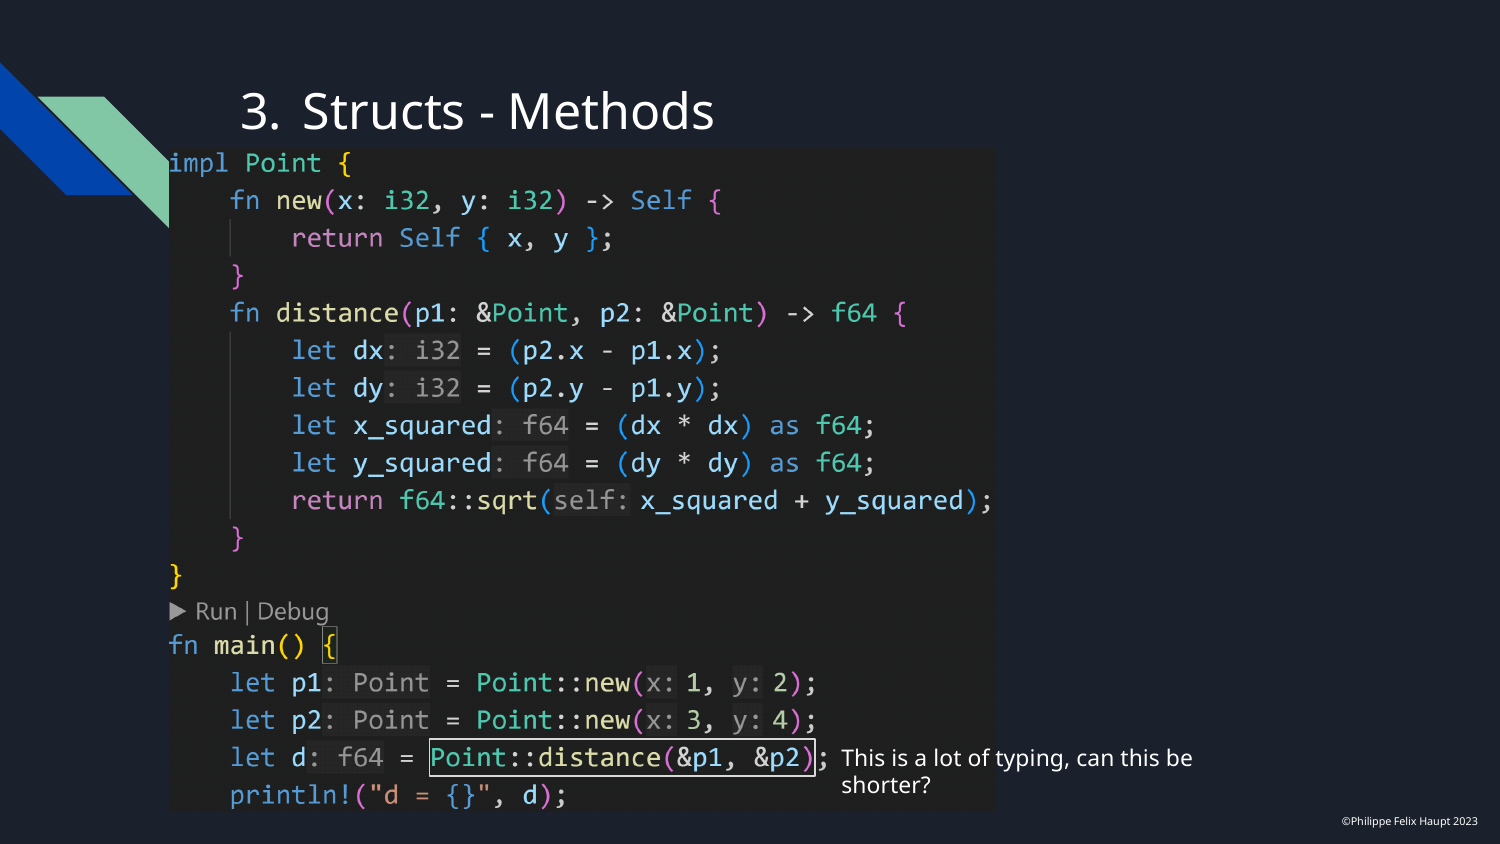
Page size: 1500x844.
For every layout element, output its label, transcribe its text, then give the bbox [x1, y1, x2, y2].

title Structs - Methods [212, 64, 1368, 215]
text_box This is a lot of typing, can this be shorter? [1001, 728, 1277, 814]
picture [169, 148, 997, 812]
text_box ©Philippe Felix Haupt 2023 [1326, 801, 1500, 844]
